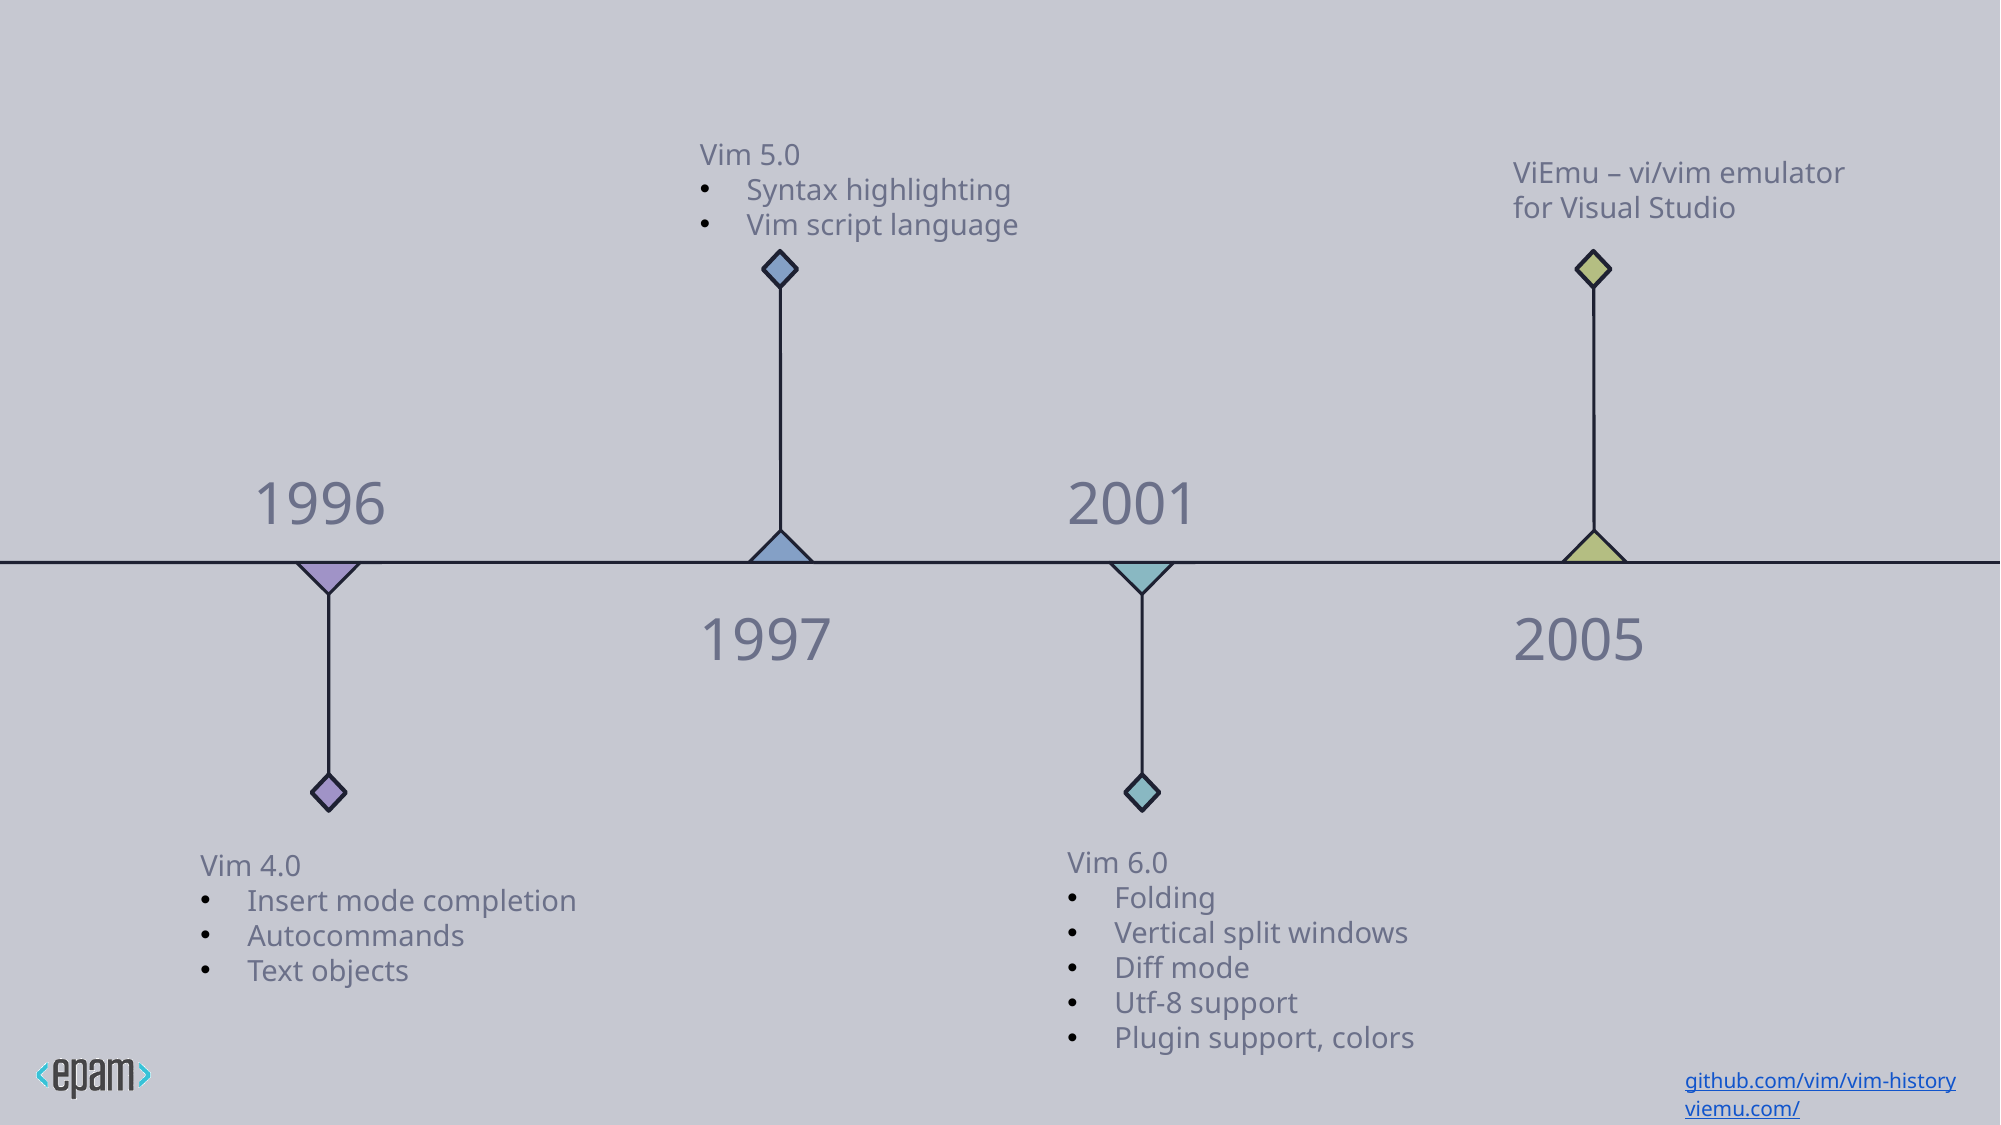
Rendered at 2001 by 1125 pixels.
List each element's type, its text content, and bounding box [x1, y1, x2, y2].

text_box [1108, 560, 1176, 597]
text_box 2001 [1052, 458, 1258, 544]
text_box Vim 4.0 Insert mode completion Autocommands Text objects [185, 839, 708, 995]
text_box [1560, 531, 1629, 565]
text_box [310, 775, 348, 813]
text_box ViEmu – vi/vim emulator for Visual Studio [1498, 146, 2000, 232]
picture [0, 1028, 186, 1125]
text_box [1574, 248, 1613, 289]
text_box [747, 532, 815, 565]
text_box [1123, 774, 1161, 813]
text_box [761, 249, 799, 289]
text_box 1997 [685, 594, 891, 680]
text_box github.com/vim/vim-history viemu.com/ [1670, 1059, 1972, 1125]
text_box 2005 [1498, 594, 1704, 680]
text_box Vim 5.0 Syntax highlighting Vim script language [685, 128, 1208, 249]
text_box [294, 560, 363, 597]
text_box 1996 [238, 458, 444, 544]
text_box Vim 6.0 Folding Vertical split windows Diff mode Utf-8 support Plugin support, colors [1052, 837, 1575, 1062]
